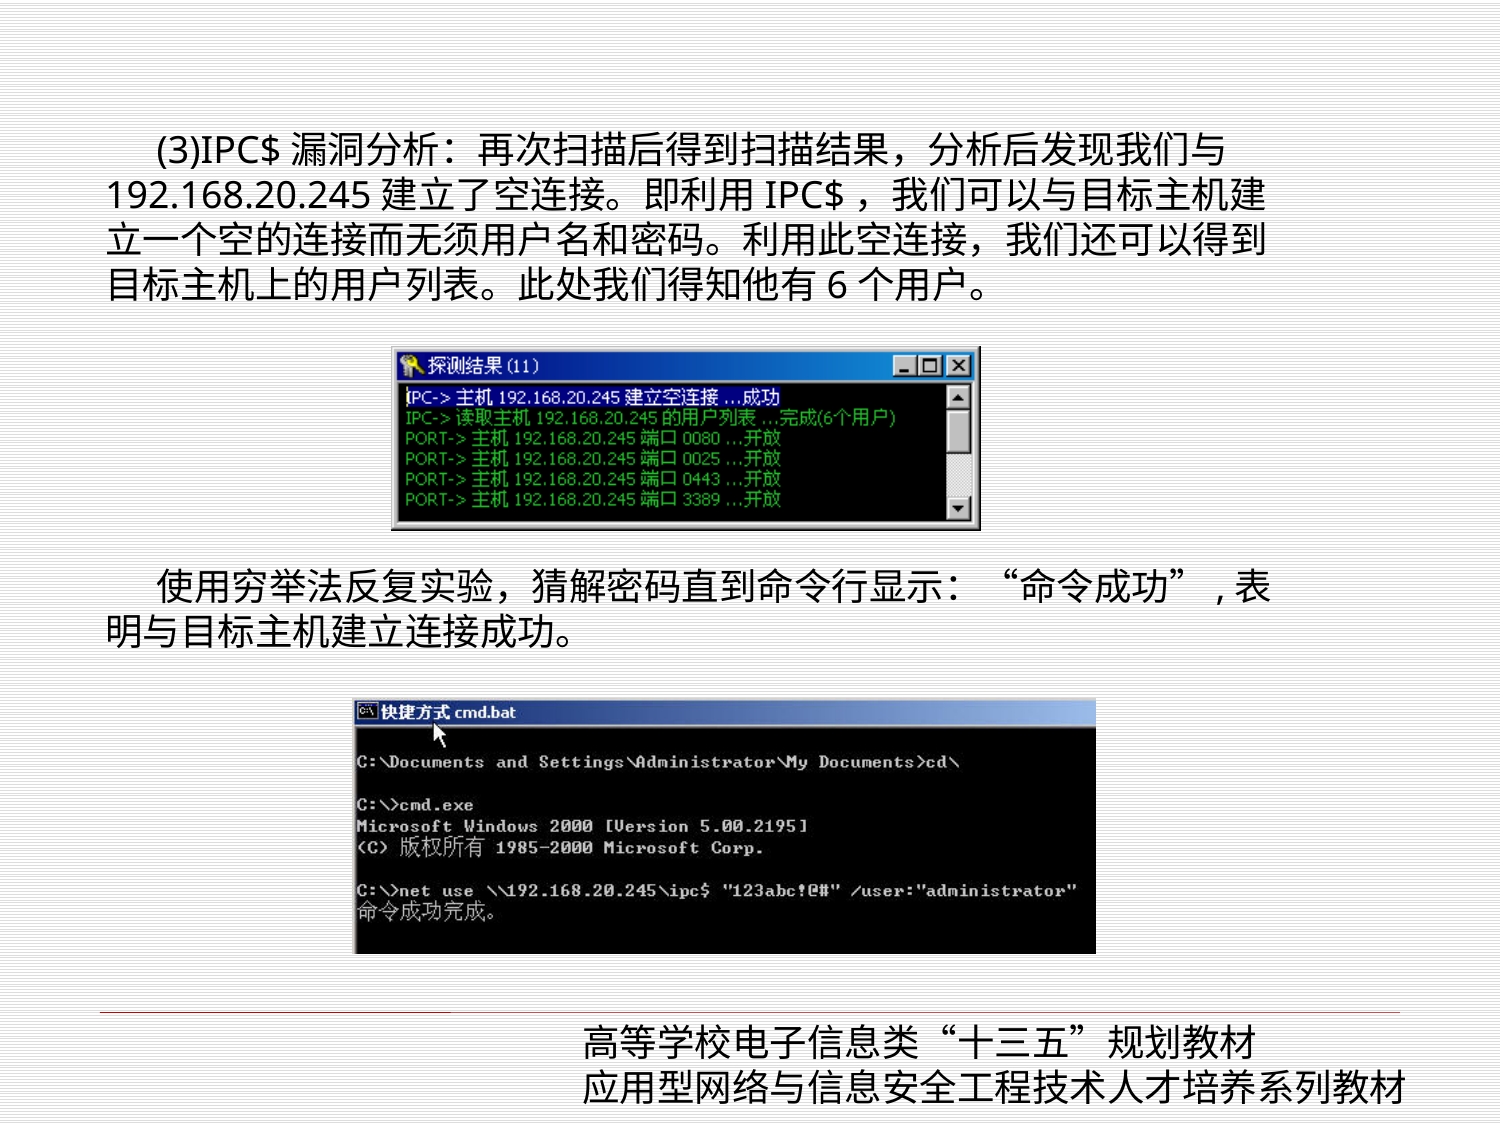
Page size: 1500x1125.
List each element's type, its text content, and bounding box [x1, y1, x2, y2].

text_box 使用穷举法反复实验，猜解密码直到命令行显示：“命令成功”,表明与目标主机建立连接成功。 [90, 555, 1319, 661]
picture [391, 346, 981, 531]
text_box 高等学校电子信息类“十三五”规划教材 应用型网络与信息安全工程技术人才培养系列教材 [567, 1011, 1496, 1117]
picture [352, 698, 1096, 954]
text_box (3)IPC$漏洞分析：再次扫描后得到扫描结果，分析后发现我们与192.168.20.245建立了空连接。即利用IPC$，我们可以与目标主机建立一个空的连接而无须用户名和密码。利用此空连接，我们还可以得到目标主机上的用户列表。此处我们得知他有6个用户。 [90, 118, 1319, 314]
